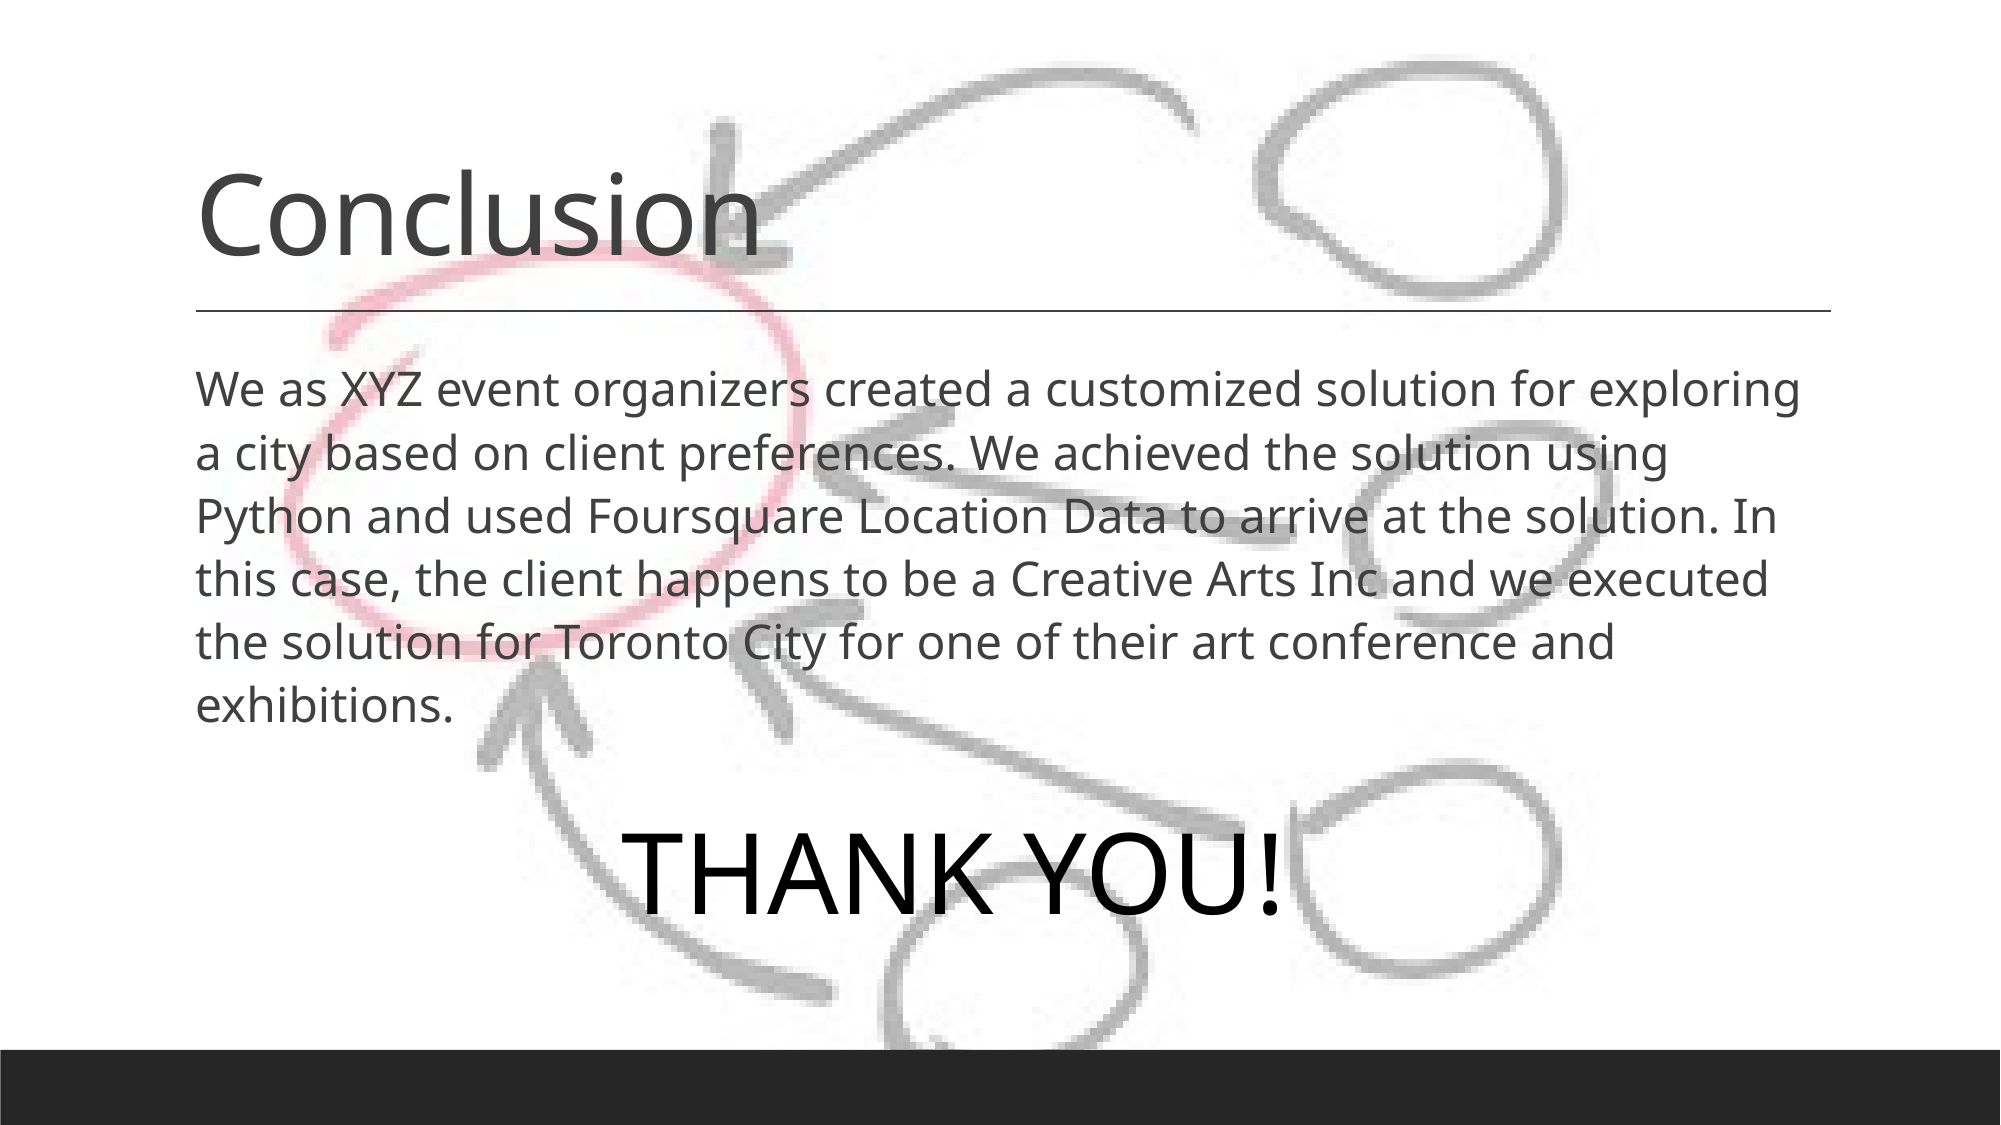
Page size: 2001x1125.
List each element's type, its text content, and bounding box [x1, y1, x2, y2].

list We as XYZ event organizers created a customized solution for exploring a city based on client preferences. We achieved the solution using Python and used Foursquare Location Data to arrive at the solution. In this case, the client happens to be a Creative Arts Inc and we executed the solution for Toronto City for one of their art conference and exhibitions. [180, 345, 1830, 963]
text_box THANK YOU! [582, 794, 1325, 945]
title Conclusion [180, 47, 1830, 285]
